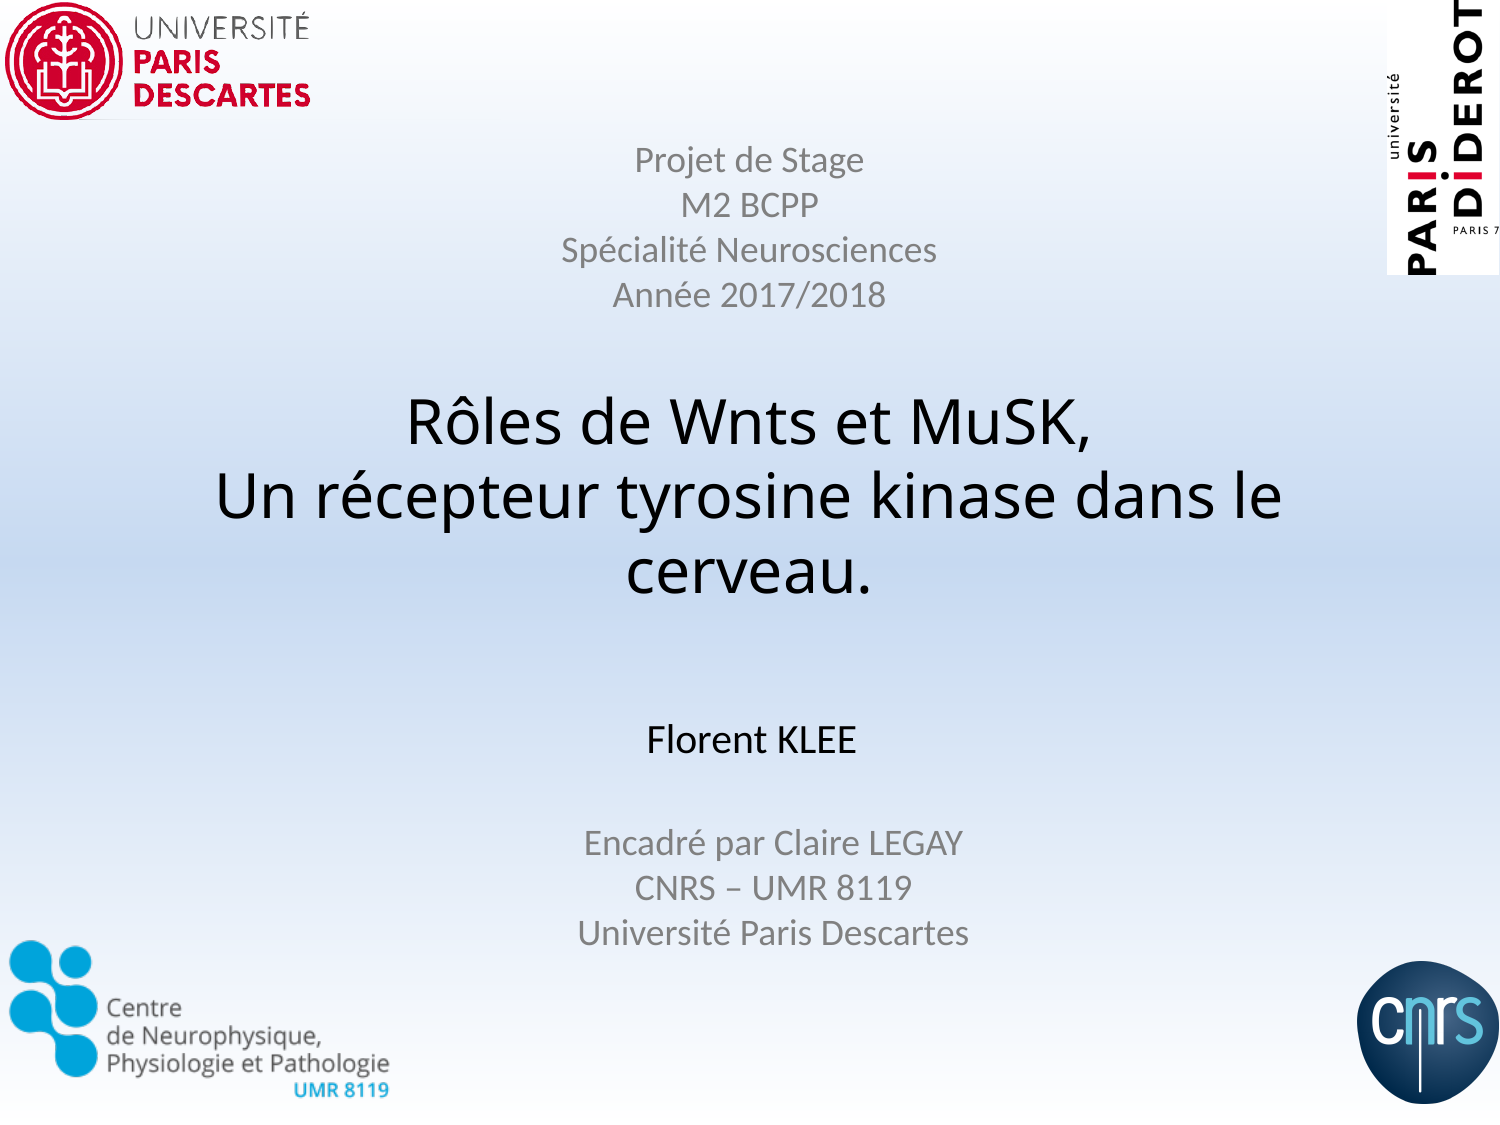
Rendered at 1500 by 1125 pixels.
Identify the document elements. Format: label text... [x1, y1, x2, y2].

picture [5, 1, 644, 121]
text_box Encadré par Claire LEGAY CNRS – UMR 8119 Université Paris Descartes [549, 810, 999, 961]
picture [1386, 0, 1499, 275]
title Rôles de Wnts et MuSK, Un récepteur tyrosine kinase dans le cerveau. [112, 373, 1388, 615]
text_box Projet de Stage M2 BCPP Spécialité Neurosciences Année 2017/2018 [495, 127, 1004, 322]
picture [0, 930, 396, 1105]
text_box Florent KLEE [631, 704, 880, 769]
picture [1356, 961, 1500, 1104]
